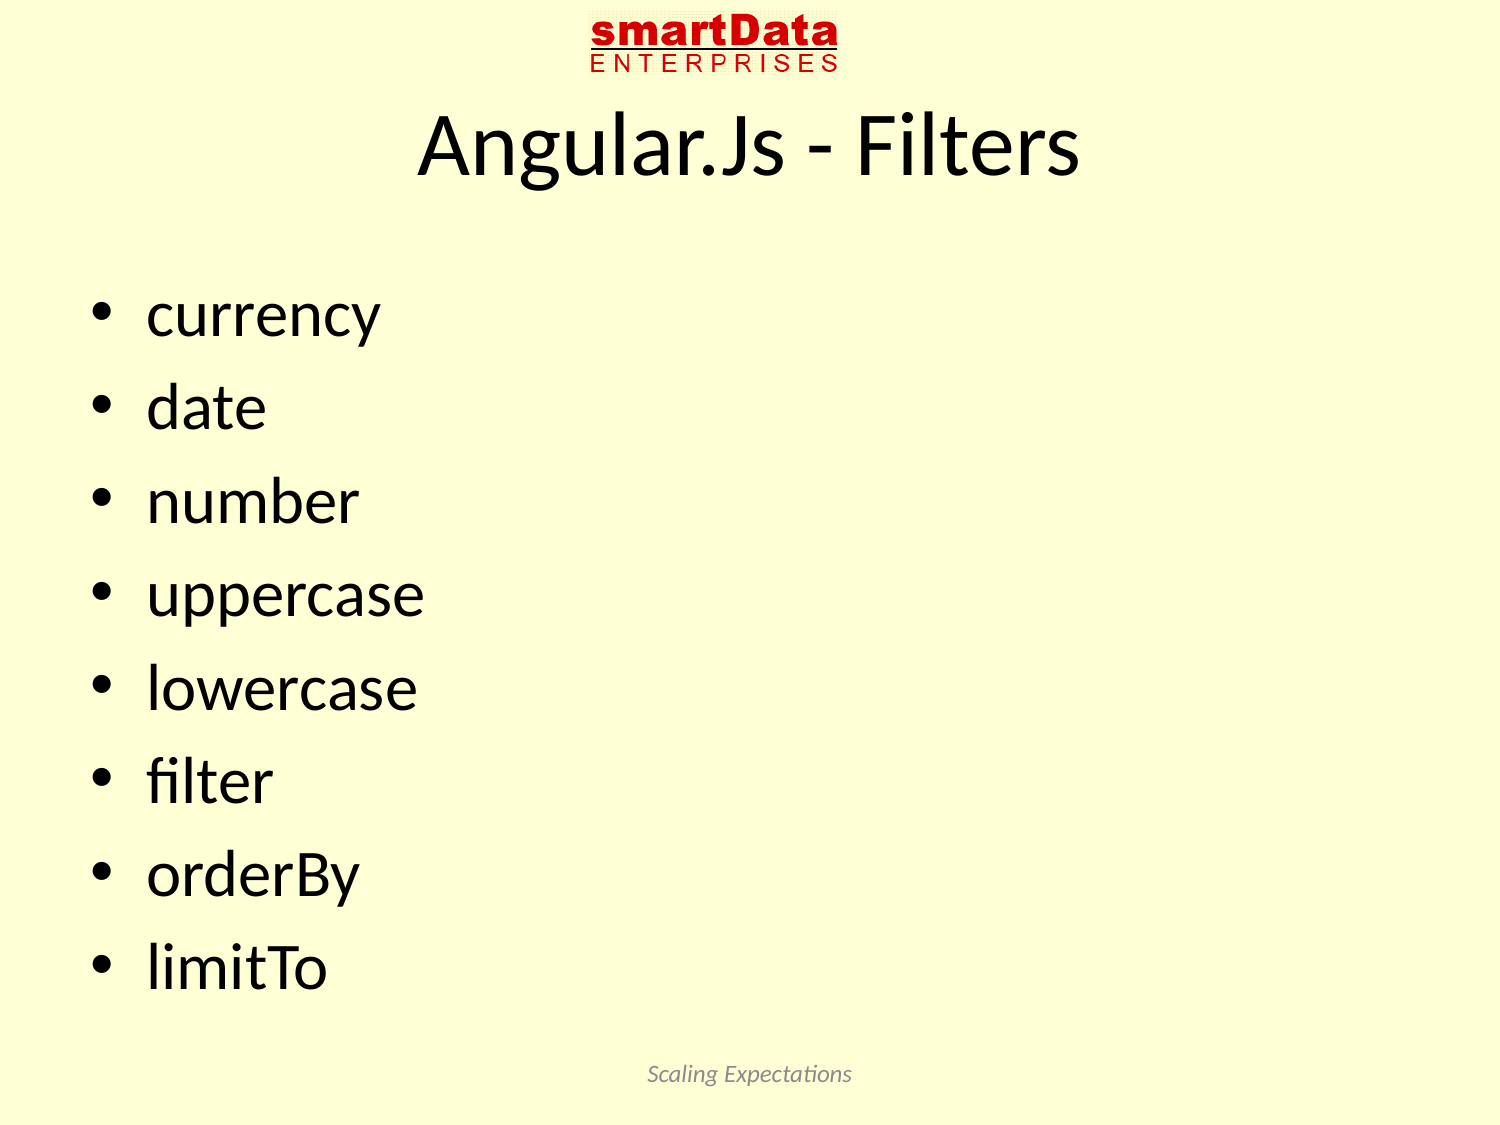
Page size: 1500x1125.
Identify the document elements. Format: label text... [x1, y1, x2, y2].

title Angular.Js - Filters [75, 45, 1425, 233]
picture [586, 11, 838, 76]
list currency date number uppercase lowercase filter orderBy limitTo [75, 262, 1425, 1005]
footer Scaling Expectations [512, 1042, 988, 1103]
